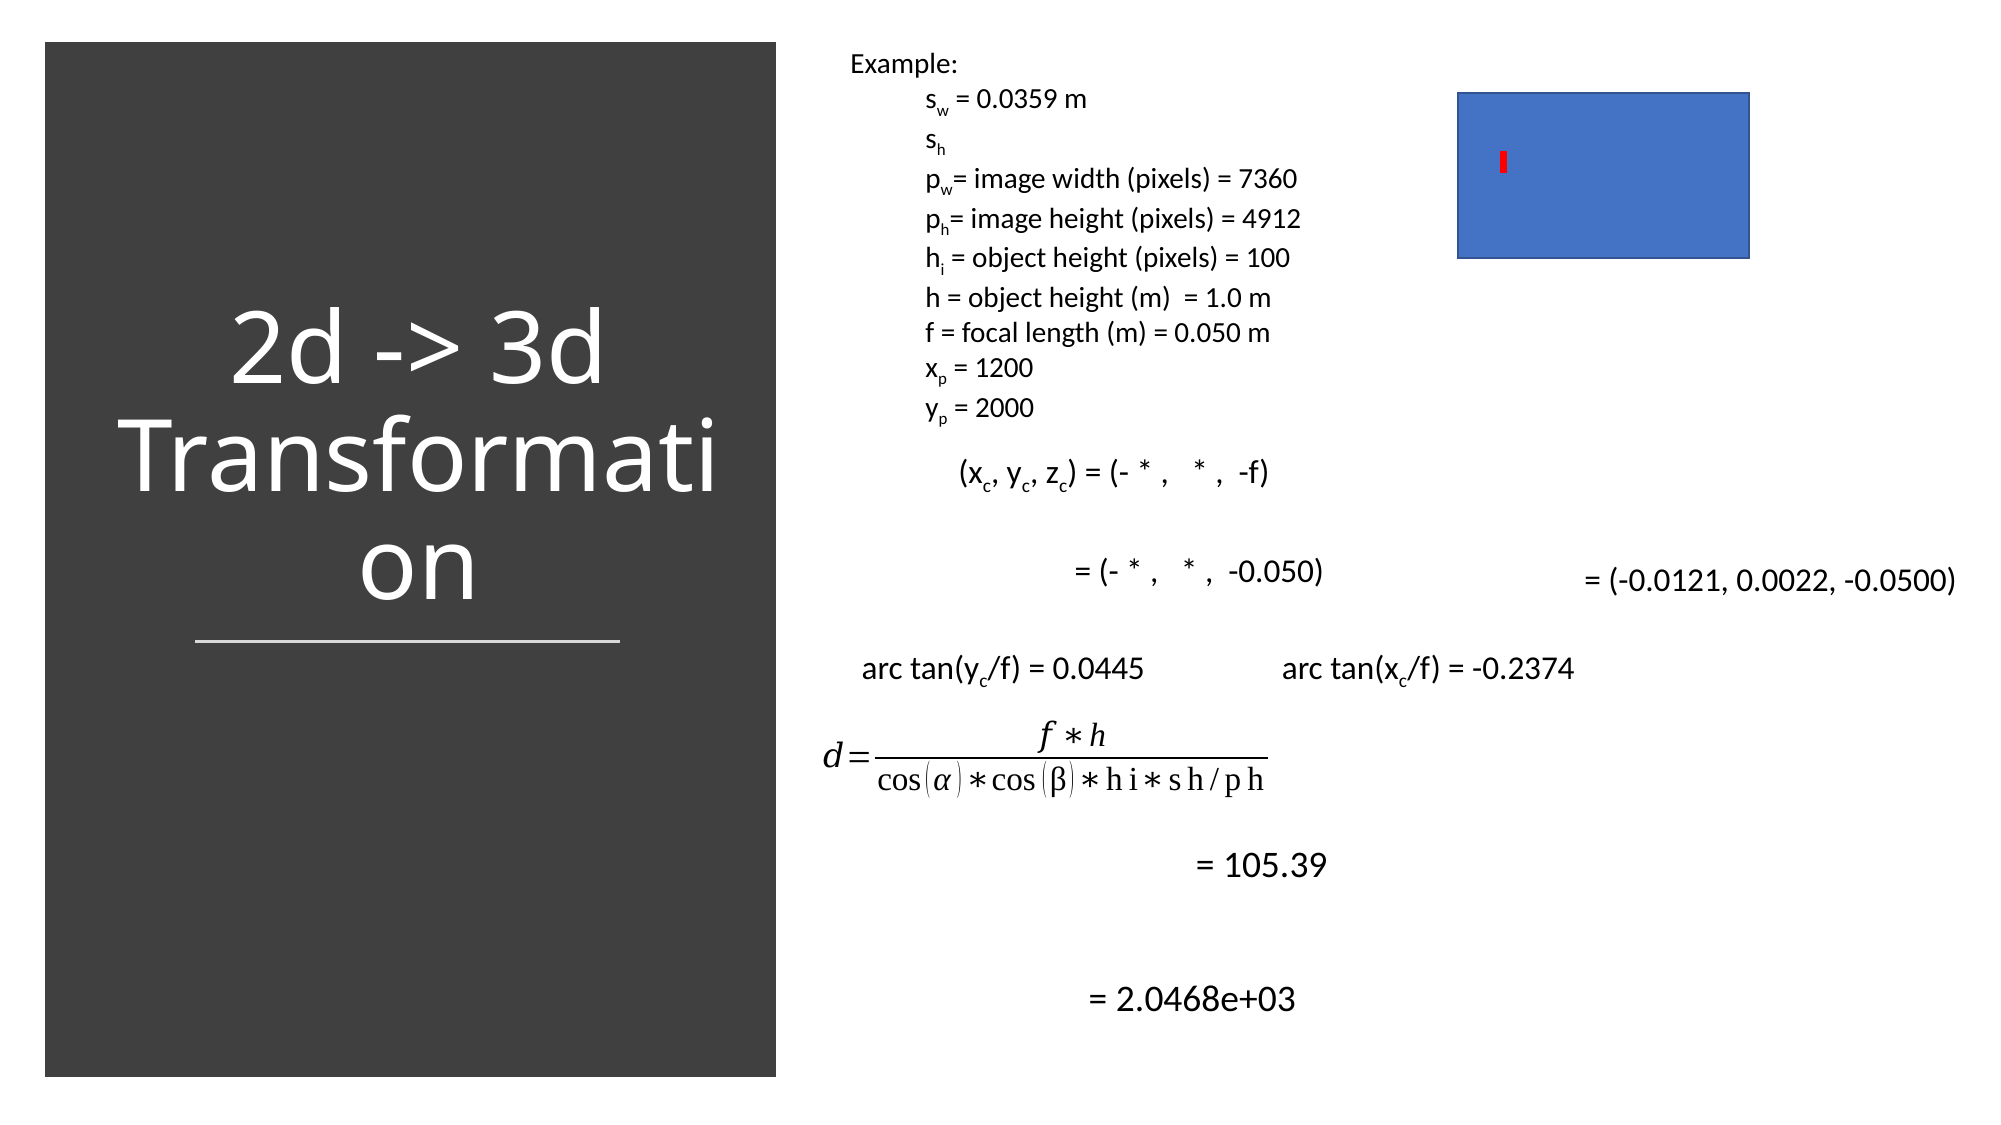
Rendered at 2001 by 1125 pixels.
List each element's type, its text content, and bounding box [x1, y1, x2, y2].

text_box 2d -> 3d Transformation [82, 149, 756, 629]
text_box [1457, 92, 1750, 259]
text_box [54, 52, 767, 1067]
text_box = (-0.0121, 0.0022, -0.0500) [1569, 551, 1972, 606]
